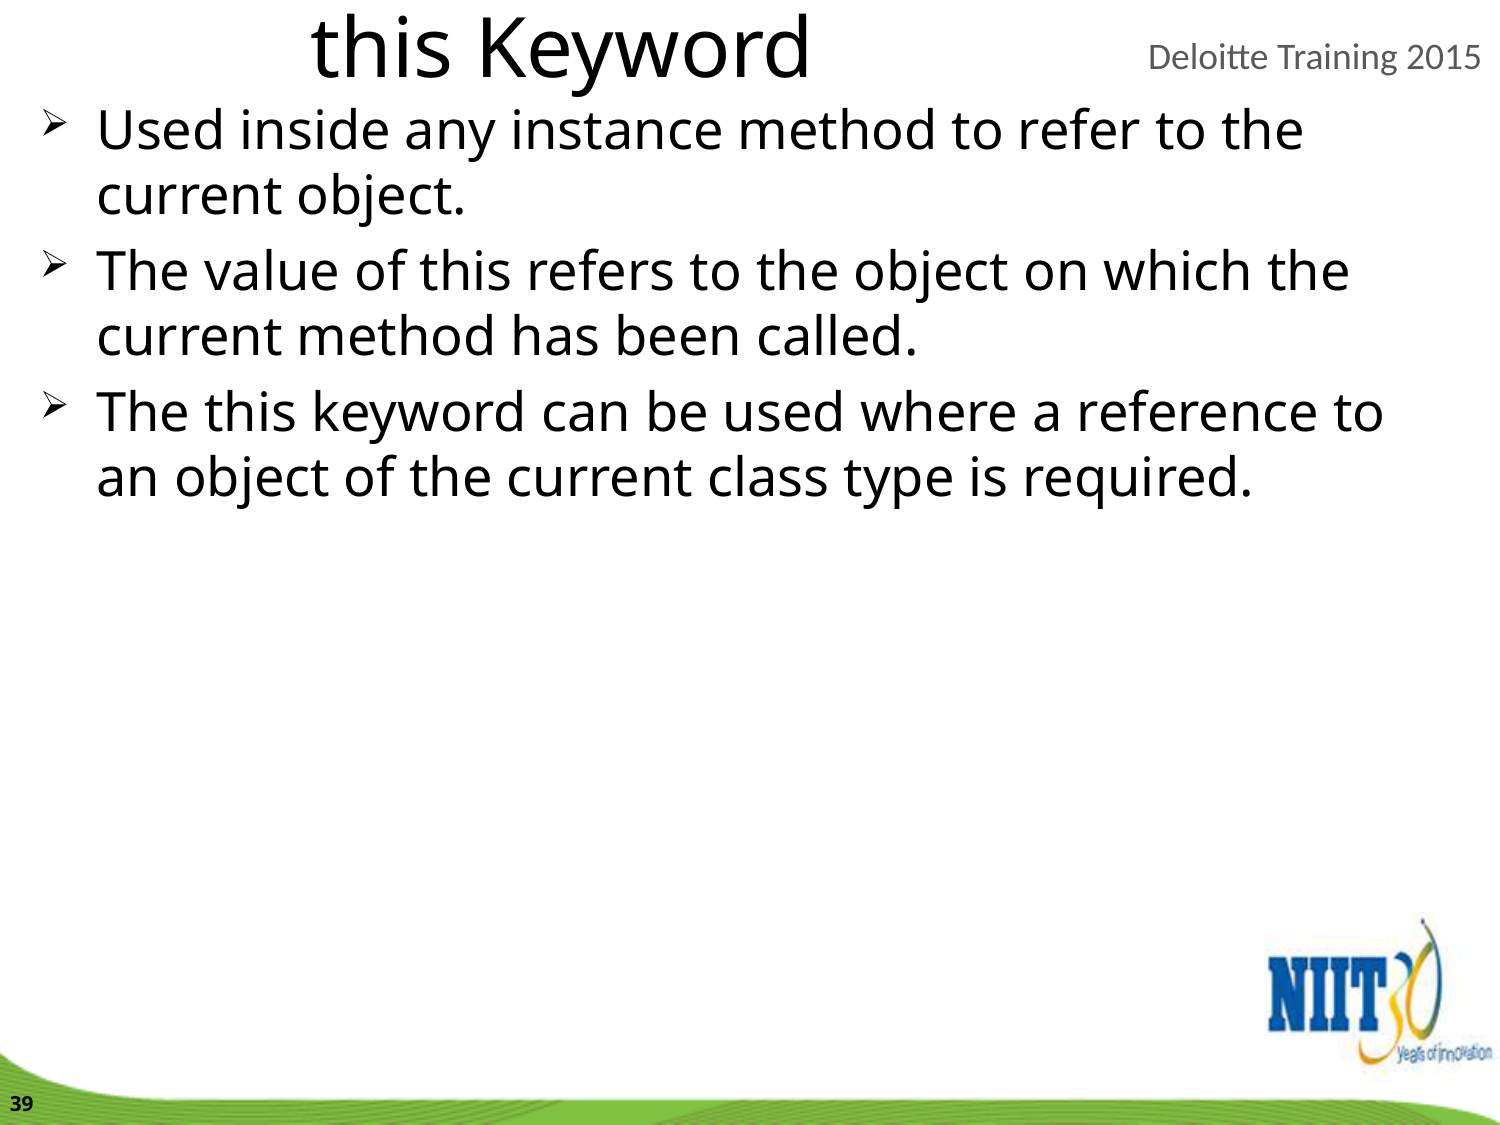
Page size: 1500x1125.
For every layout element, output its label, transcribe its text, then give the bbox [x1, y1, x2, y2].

title this Keyword [0, 12, 1125, 75]
list Used inside any instance method to refer to the current object. The value of this refers to the object on which the current method has been called. The this keyword can be used where a reference to an object of the current class type is required. [24, 87, 1425, 1050]
picture [0, 912, 1500, 1125]
